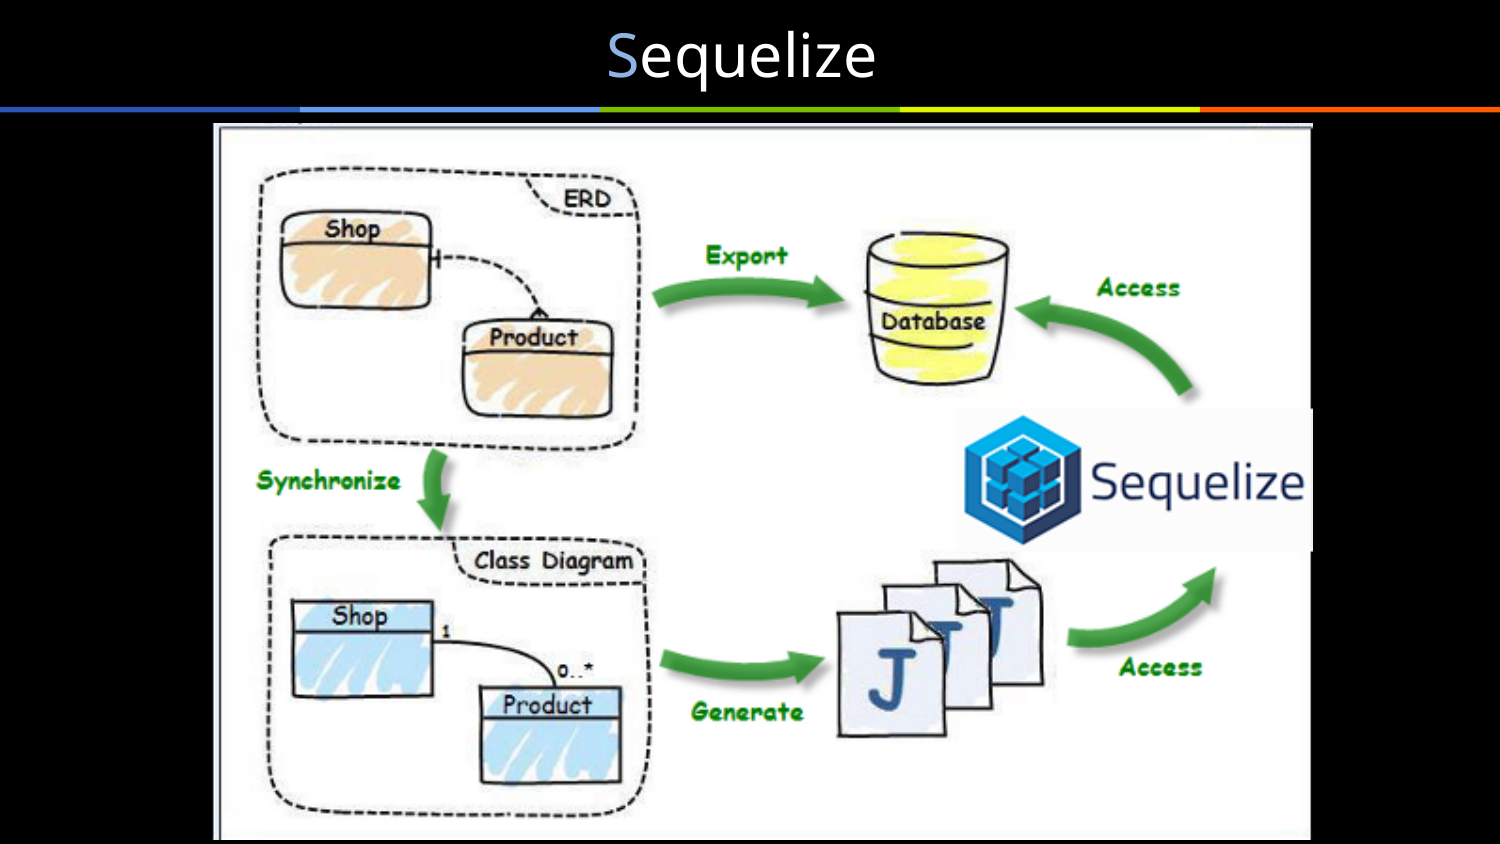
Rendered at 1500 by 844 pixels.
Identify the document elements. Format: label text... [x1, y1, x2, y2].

picture [212, 123, 1313, 841]
title Sequelize [37, 9, 1463, 98]
